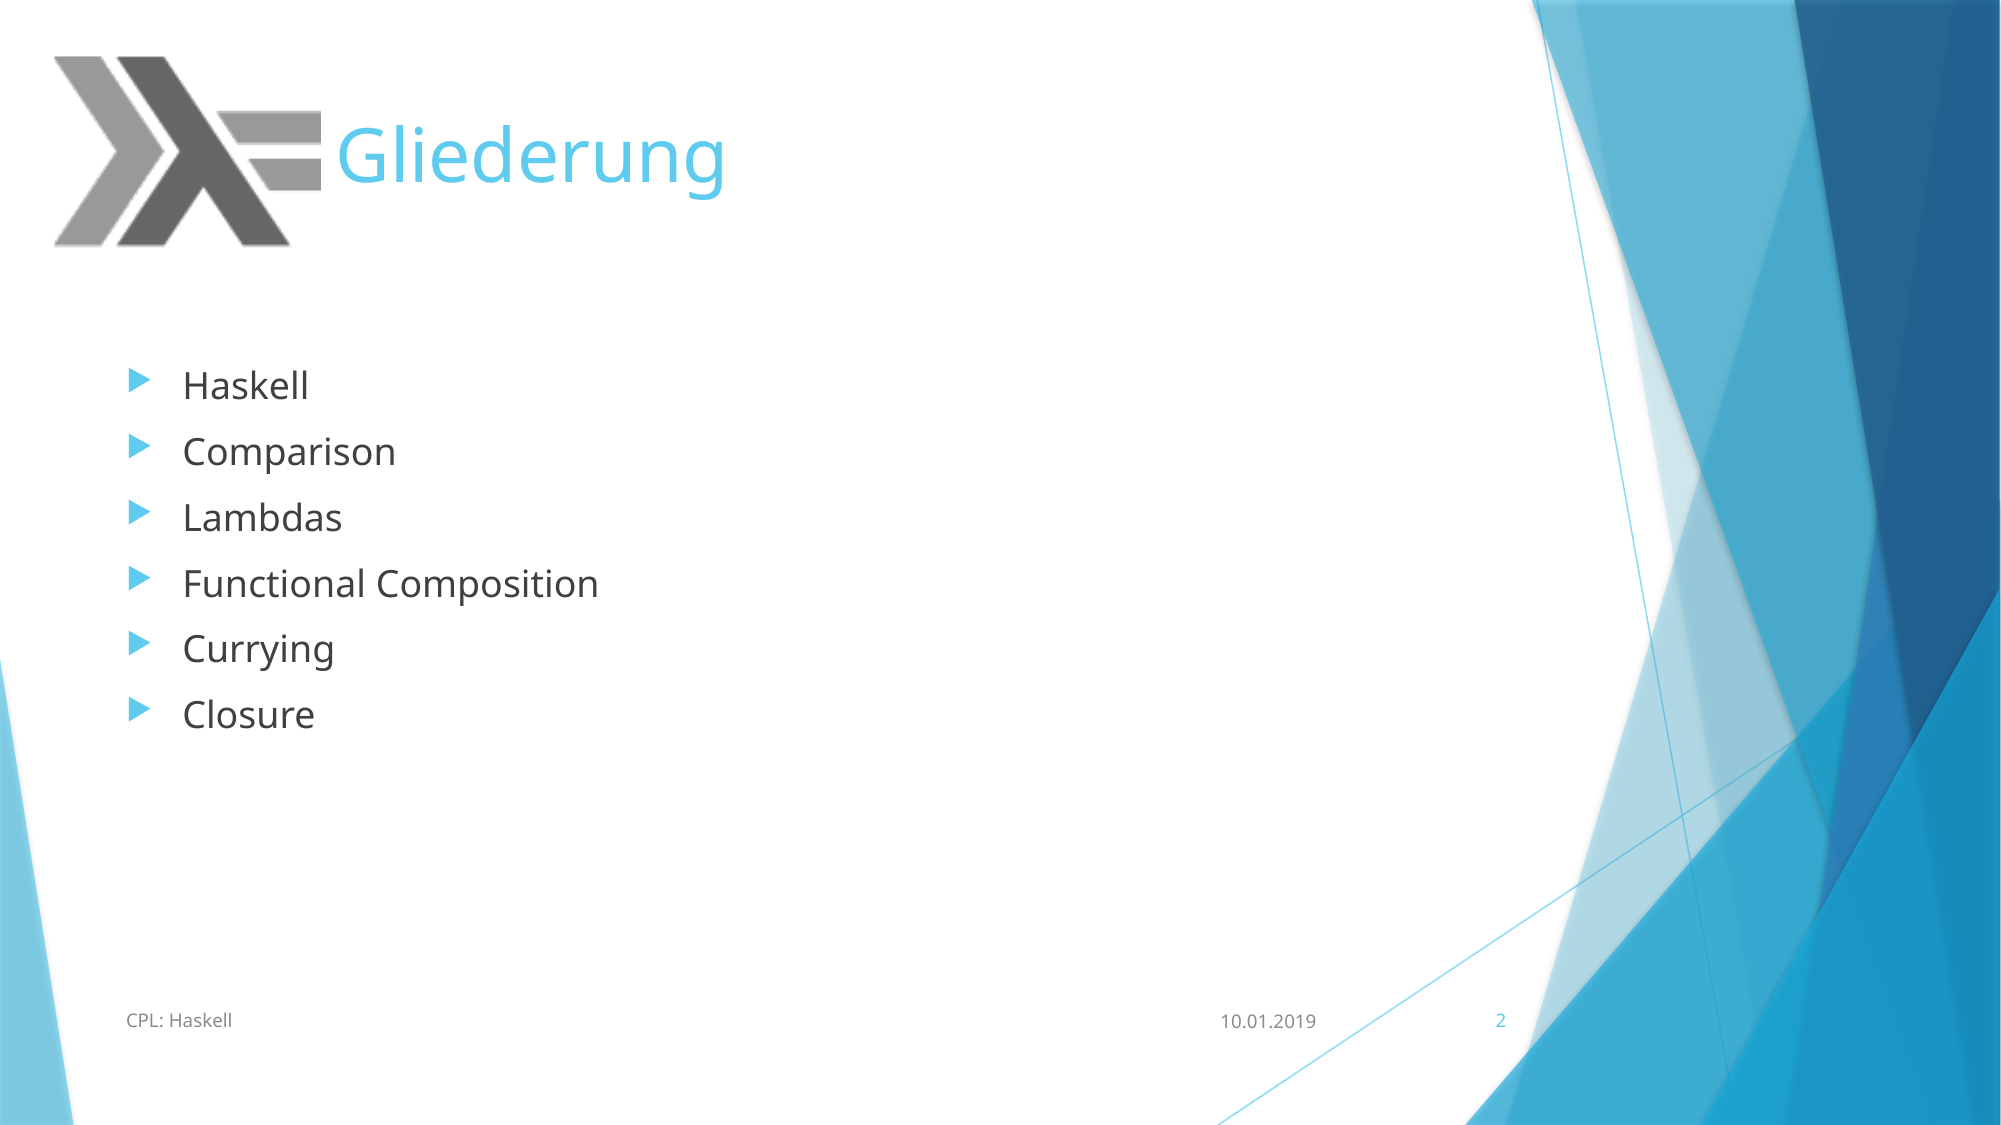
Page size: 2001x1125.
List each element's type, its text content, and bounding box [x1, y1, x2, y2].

picture [53, 19, 322, 288]
list Haskell Comparison Lambdas Functional Composition Currying Closure [111, 354, 1522, 992]
slide_number 2 [1409, 991, 1522, 1051]
title Gliederung [320, 99, 1522, 317]
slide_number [1181, 991, 1332, 1051]
footer CPL: Haskell [111, 991, 1145, 1051]
